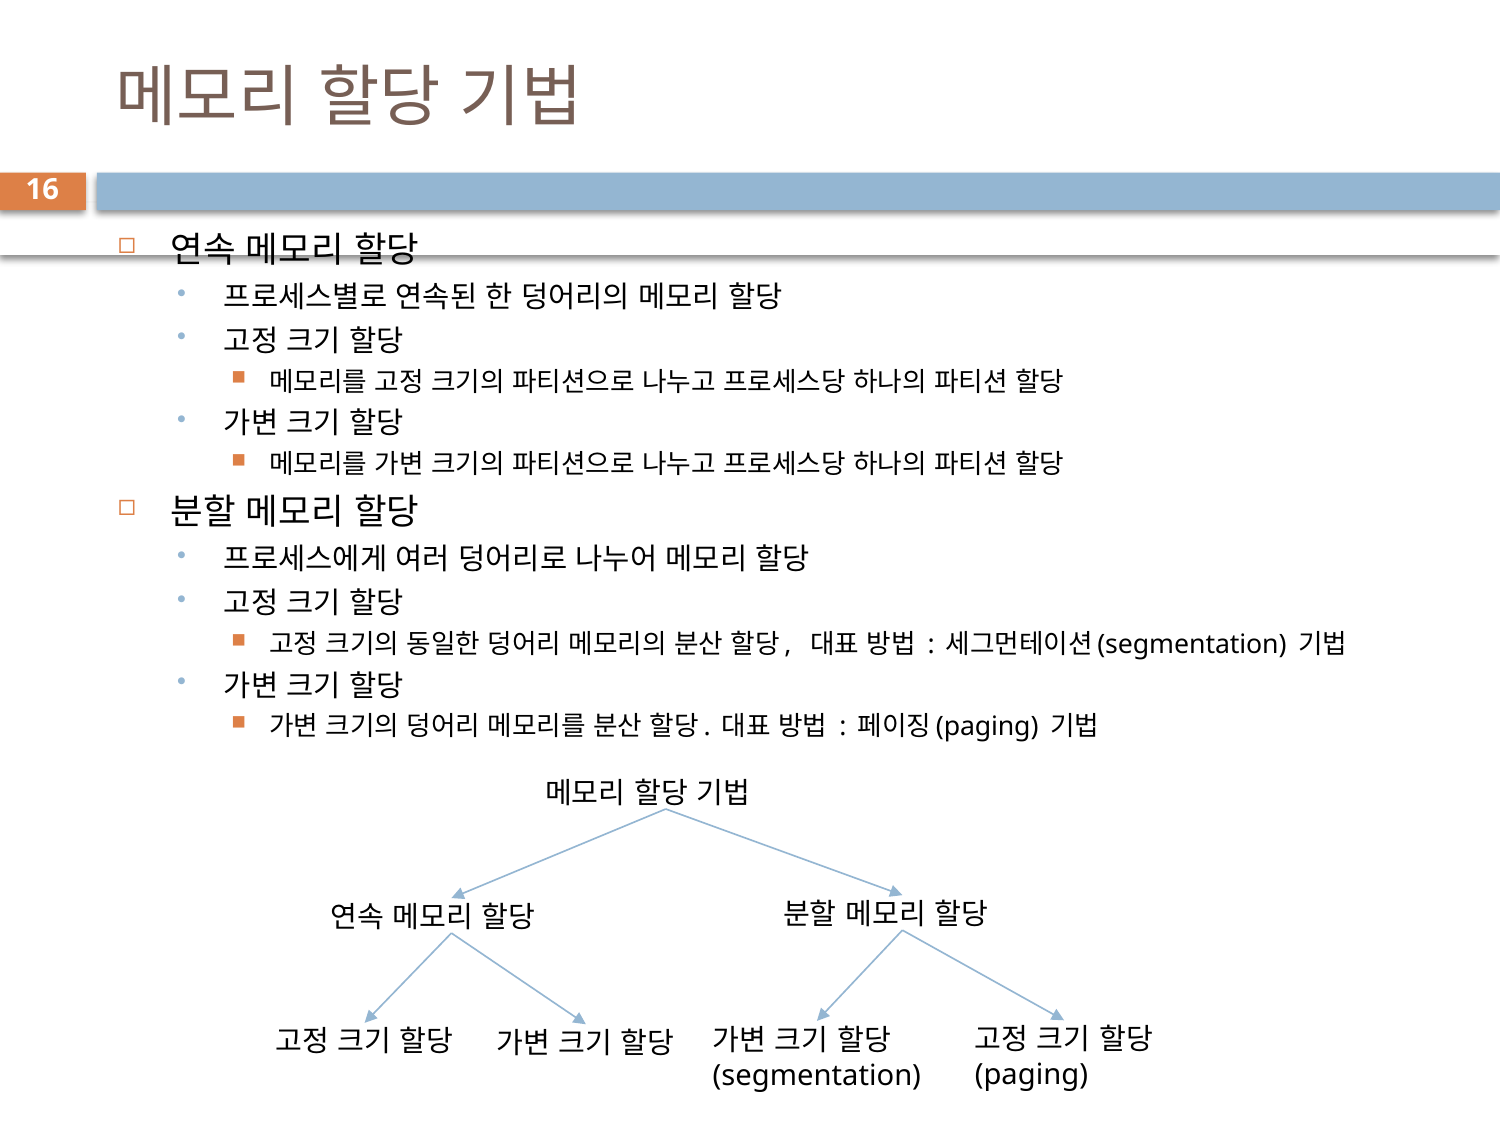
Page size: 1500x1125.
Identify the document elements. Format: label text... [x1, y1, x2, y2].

slide_number 16 [0, 170, 87, 211]
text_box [241, 773, 1163, 1107]
title 메모리 할당 기법 [100, 37, 1438, 149]
list 연속 메모리 할당 프로세스별로 연속된 한 덩어리의 메모리 할당 고정 크기 할당 메모리를 고정 크기의 파티션으로 나누고 프로세스당 하나의 파티션 할당 가변 크기 할당 메모리를 가변 크기의 파티션으로 나누고 프로세스당 하나의 파티션 할당 분할 메모리 할당 프로세스에게 여러 덩어리로 나누어 메모리 할당 고정 크기 할당 고정 크기의 동일한 덩어리 메모리의 분산 할당, 대표 방법 : 세그먼테이션(segmentation) 기법 가변 크기 할당 가변 크기의 덩어리 메모리를 분산 할당. 대표 방법 : 페이징(paging) 기법 [102, 219, 1441, 752]
